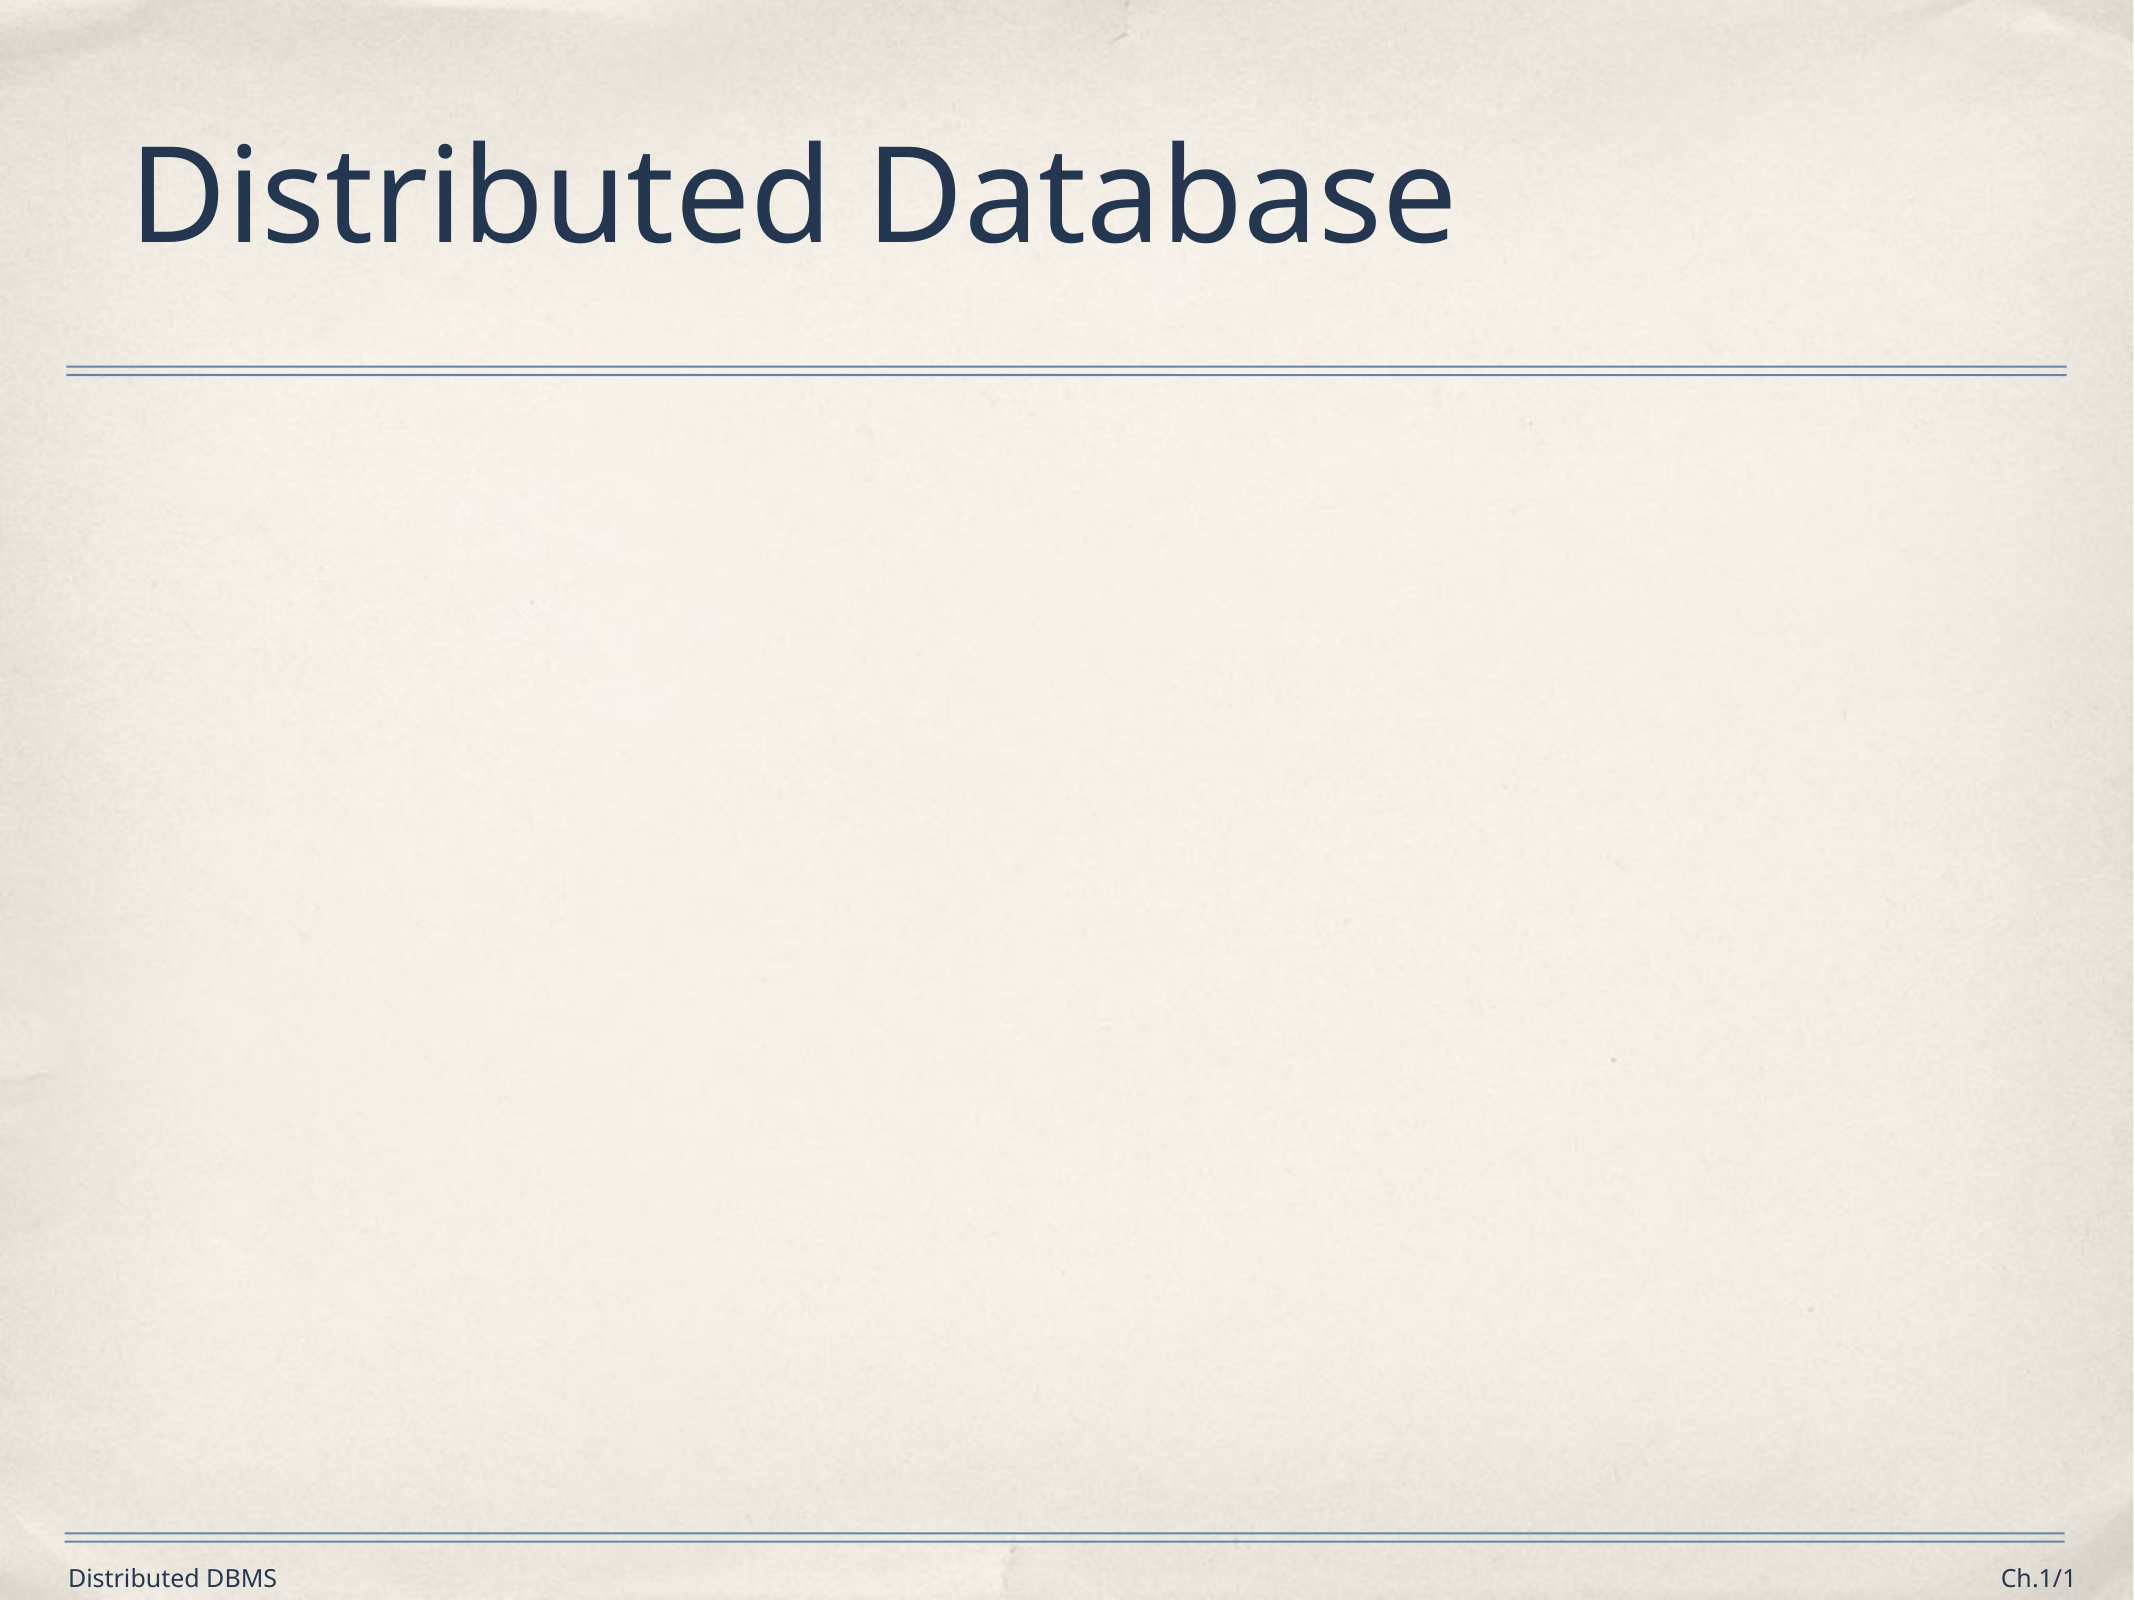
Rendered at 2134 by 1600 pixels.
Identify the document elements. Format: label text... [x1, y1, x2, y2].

title Distributed Database [121, 138, 1935, 406]
picture [0, 0, 2134, 1600]
